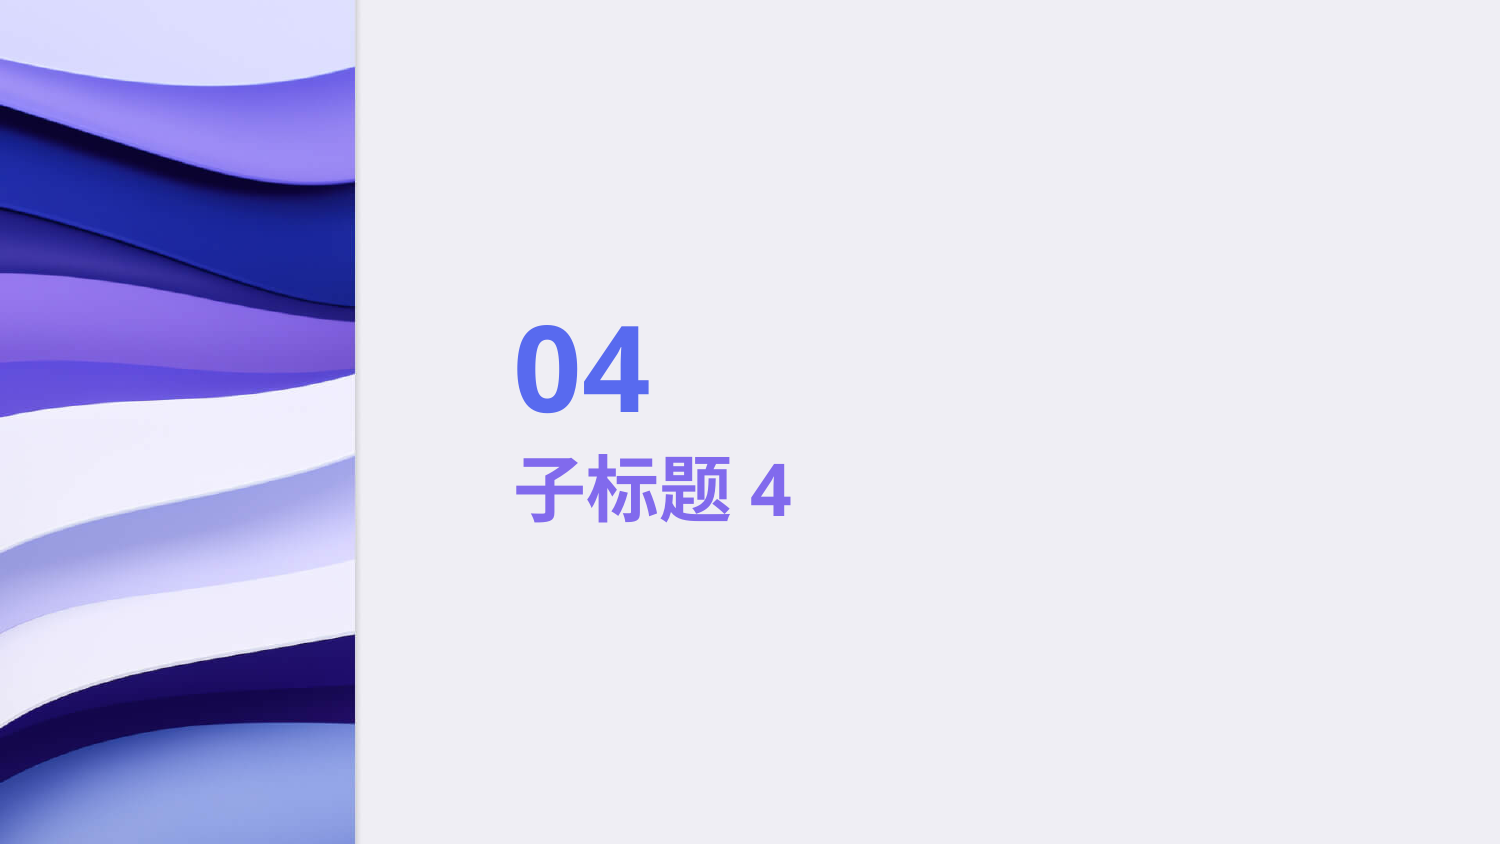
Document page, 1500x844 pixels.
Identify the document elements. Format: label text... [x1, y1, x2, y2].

text_box 子标题4 [499, 435, 1337, 582]
text_box 04 [499, 262, 738, 435]
picture [0, 0, 1500, 844]
